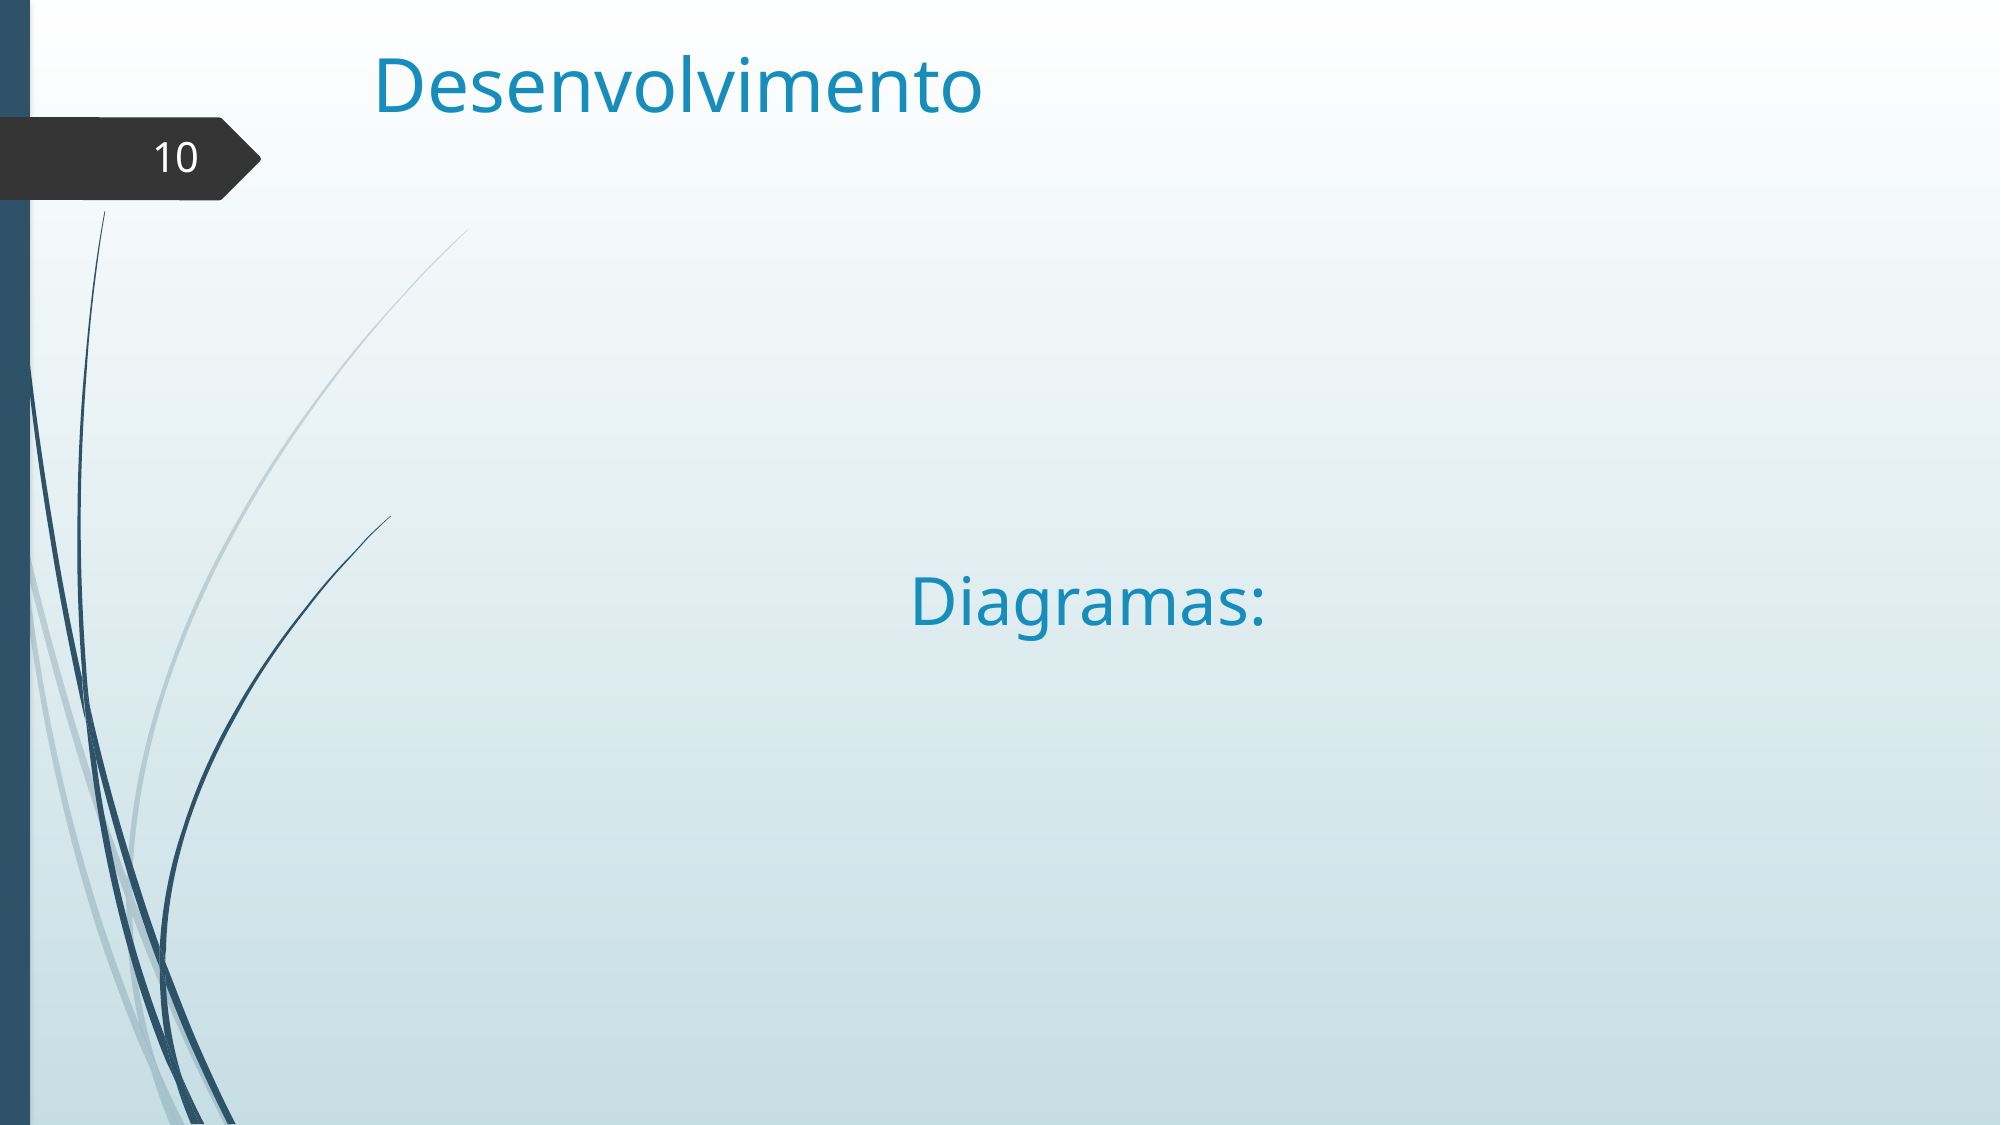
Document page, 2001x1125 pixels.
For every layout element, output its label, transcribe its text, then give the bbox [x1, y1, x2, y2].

text_box Diagramas: [357, 551, 1820, 684]
slide_number 10 [87, 129, 216, 190]
text_box Desenvolvimento [357, 29, 1820, 162]
